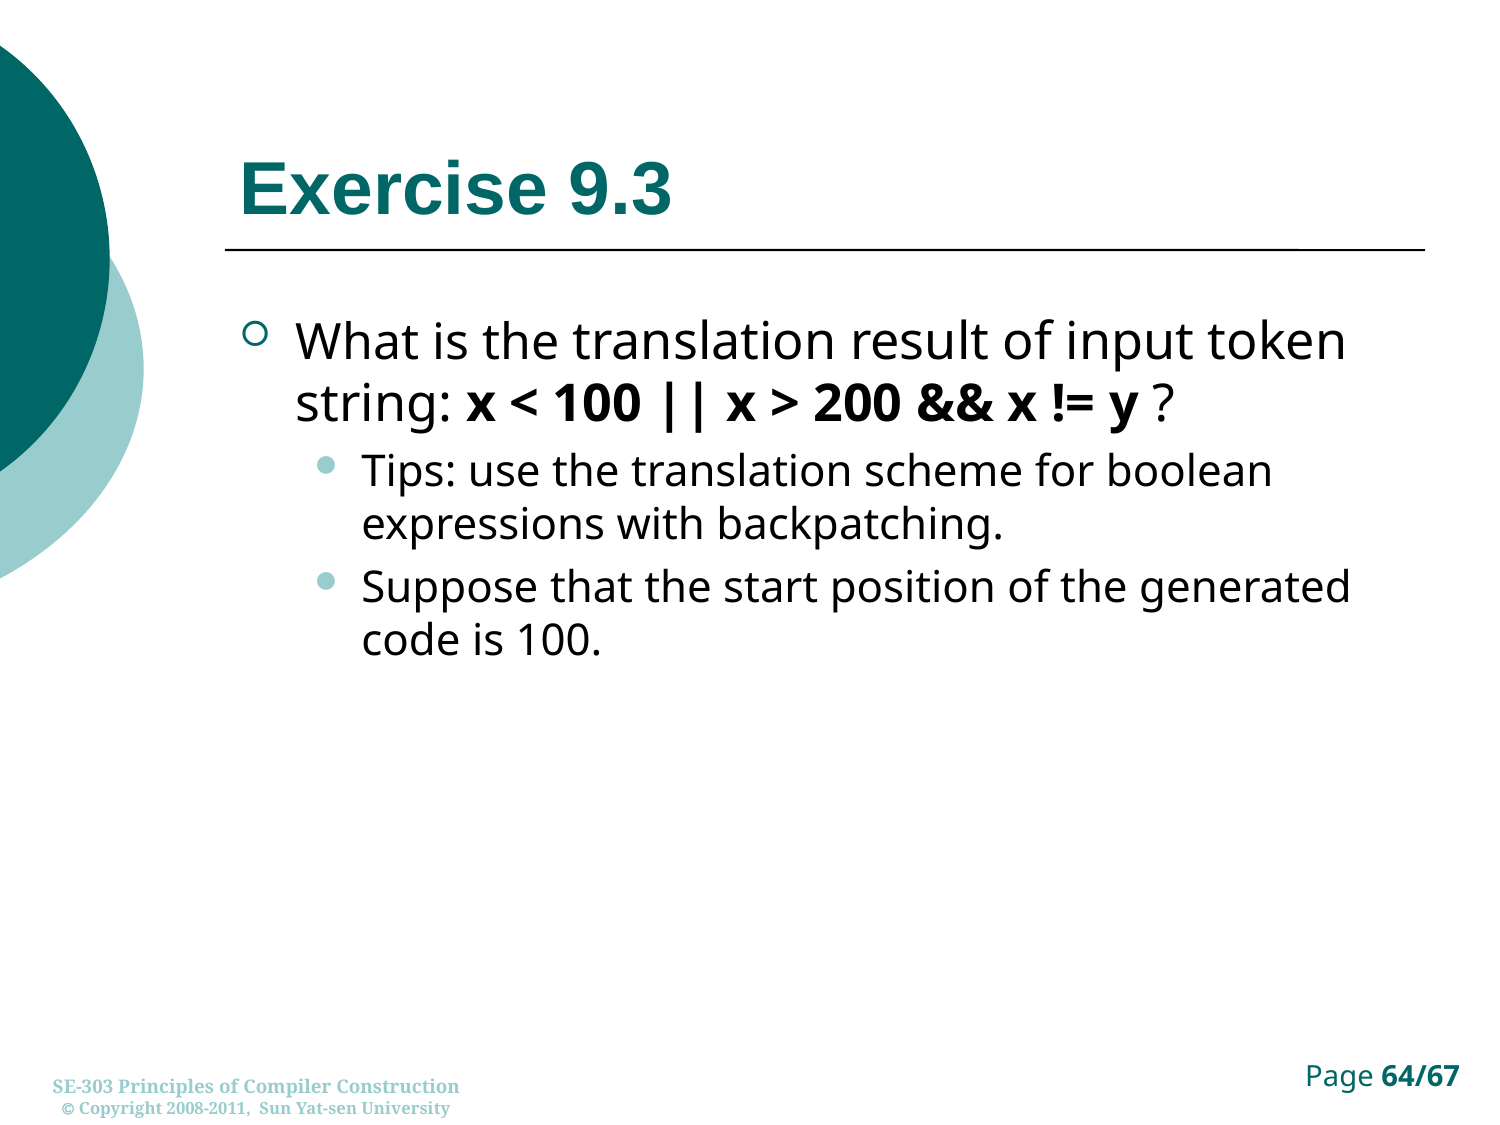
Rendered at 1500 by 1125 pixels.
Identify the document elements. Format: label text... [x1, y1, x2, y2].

footer SE-303 Principles of Compiler Construction  Copyright 2008-2011, Sun Yat-sen University [0, 1049, 513, 1125]
list What is the translation result of input token string: x < 100 || x > 200 && x != y ? Tips: use the translation scheme for boolean expressions with backpatching. Suppose that the start position of the generated code is 100. [224, 299, 1426, 975]
title Exercise 9.3 [224, 49, 1425, 238]
